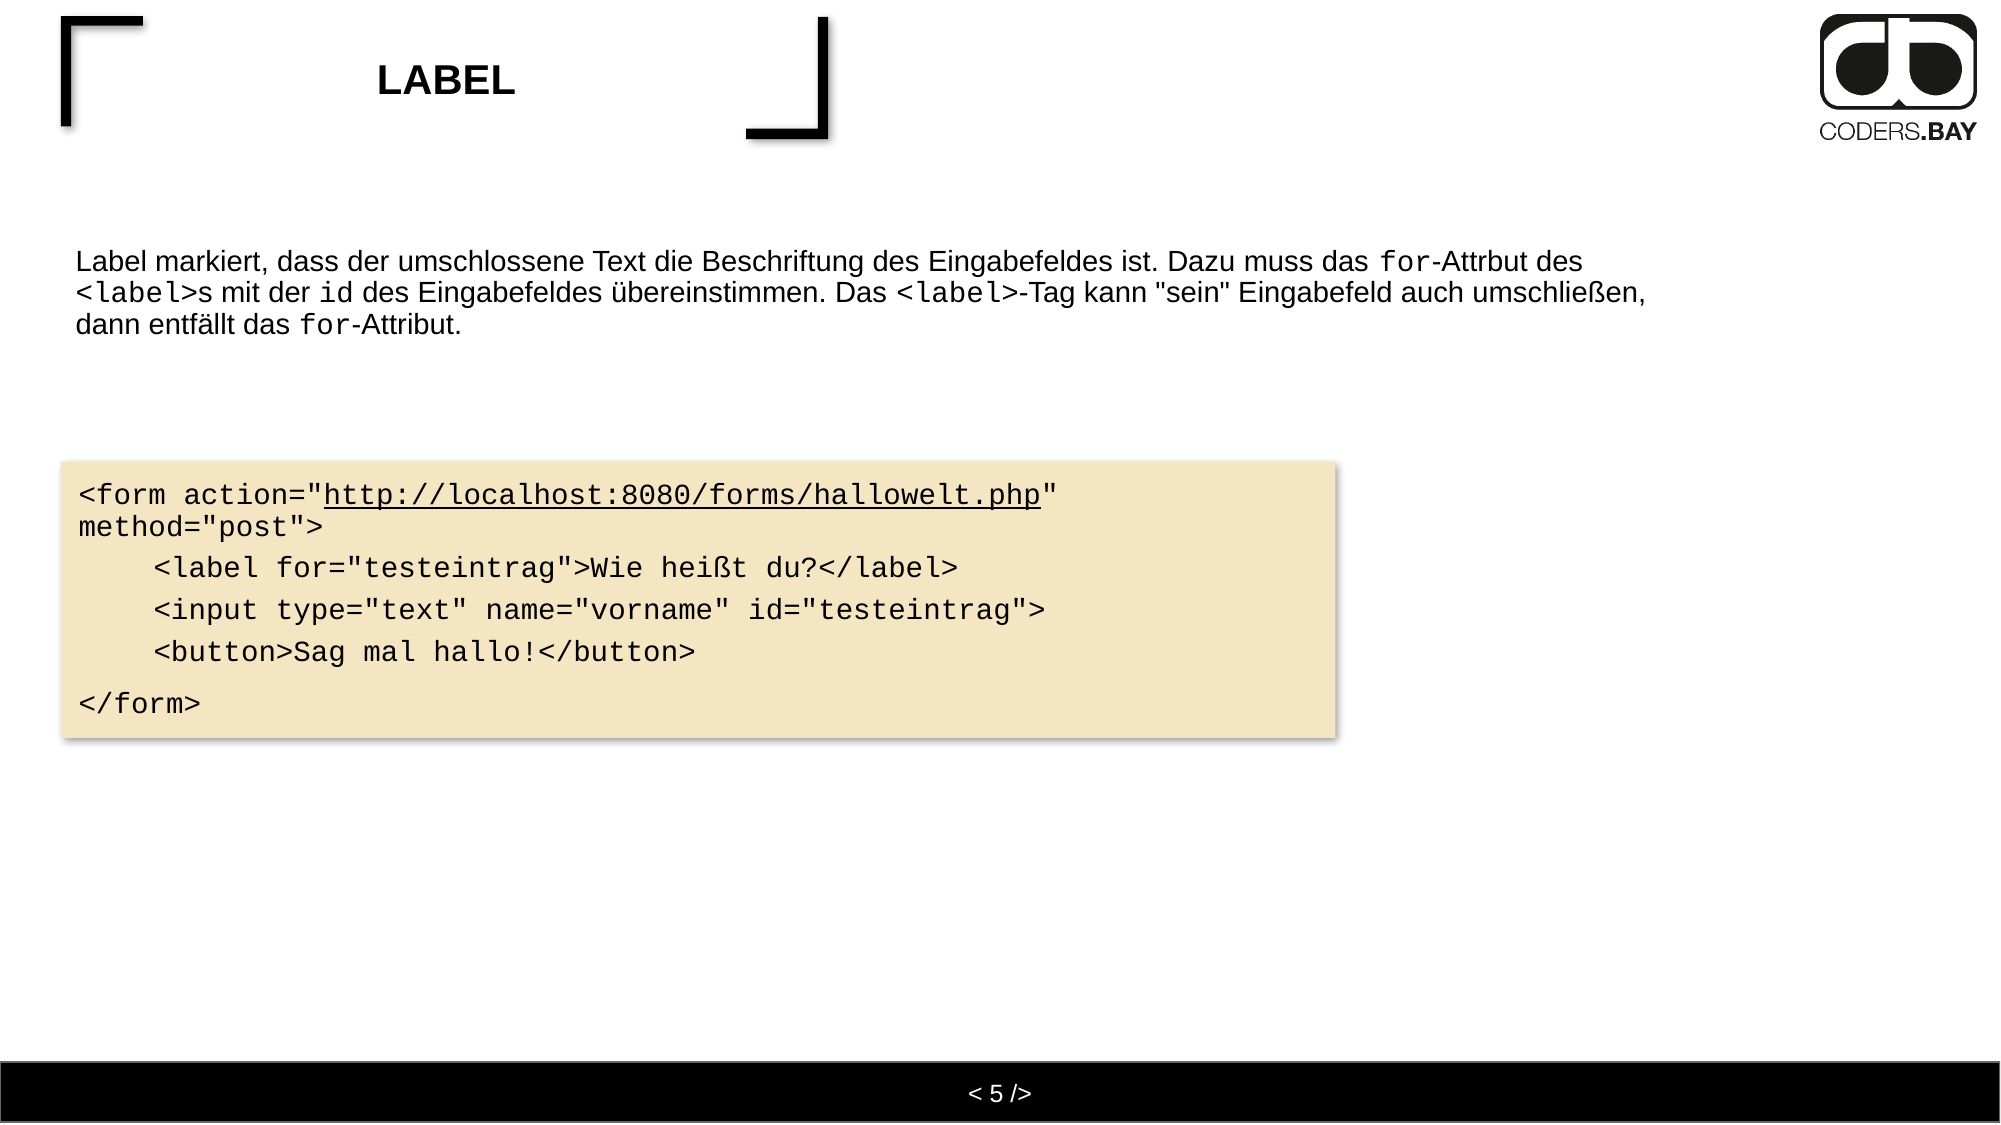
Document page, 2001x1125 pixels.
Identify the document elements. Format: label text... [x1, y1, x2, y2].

list Label markiert, dass der umschlossene Text die Beschriftung des Eingabefeldes ist. Dazu muss das for-Attrbut des <label>s mit der id des Eingabefeldes übereinstimmen. Das <label>-Tag kann "sein" Eingabefeld auch umschließen, dann entfällt das for-Attribut. [60, 238, 1713, 350]
text_box <form action="http://localhost:8080/forms/hallowelt.php" method="post"> <label for="testeintrag">Wie heißt du?</label> <input type="text" name="vorname" id="testeintrag"> <button>Sag mal hallo!</button> </form> [60, 461, 1336, 738]
title label [79, 36, 814, 127]
picture [1820, 14, 1977, 140]
